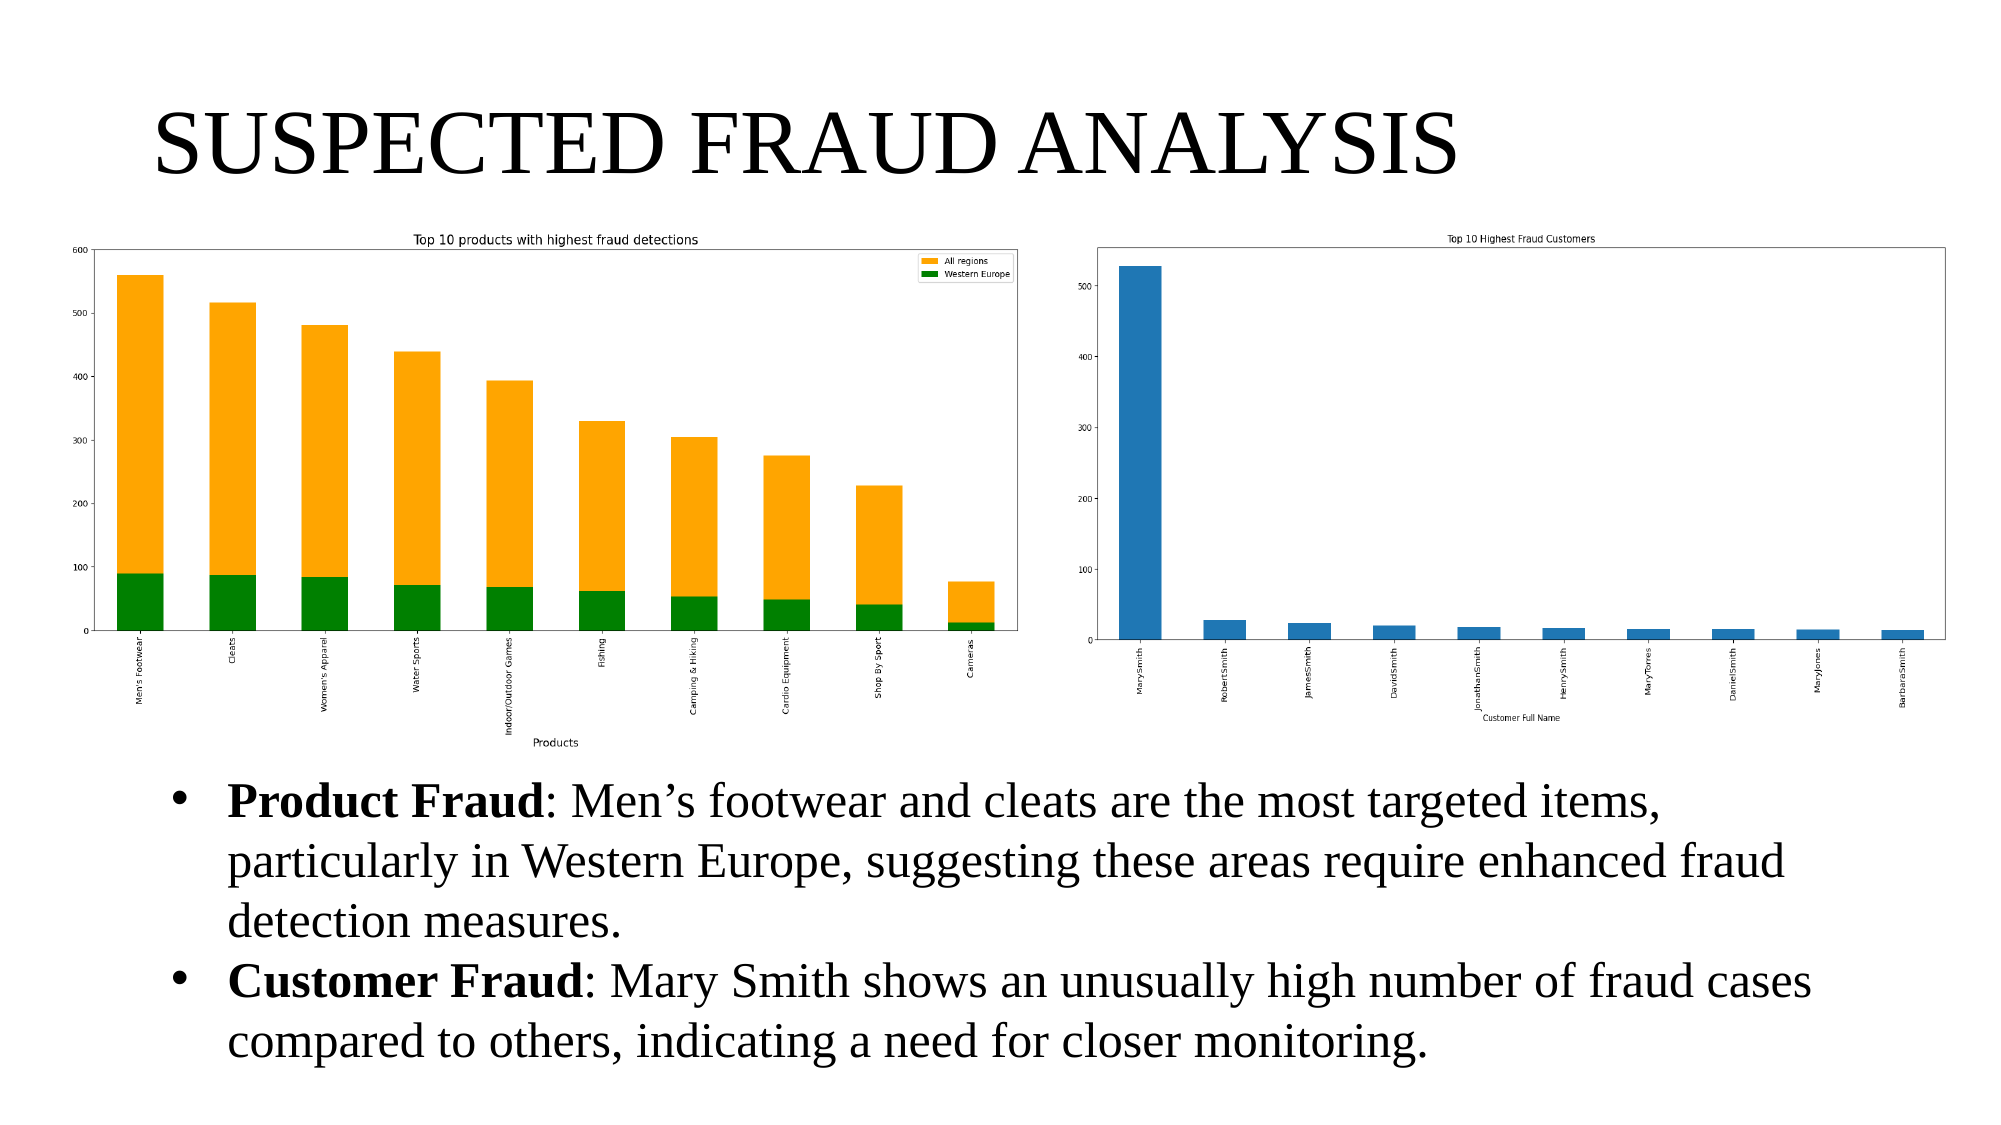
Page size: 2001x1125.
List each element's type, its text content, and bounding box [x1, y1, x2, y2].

picture [66, 228, 1023, 755]
text_box Product Fraud: Men’s footwear and cleats are the most targeted items, particularly in Western Europe, suggesting these areas require enhanced fraud detection measures. Customer Fraud: Mary Smith shows an unusually high number of fraud cases compared to others, indicating a need for closer monitoring. [156, 759, 1882, 1075]
title SUSPECTED FRAUD ANALYSIS [137, 59, 1863, 229]
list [1072, 228, 1950, 729]
